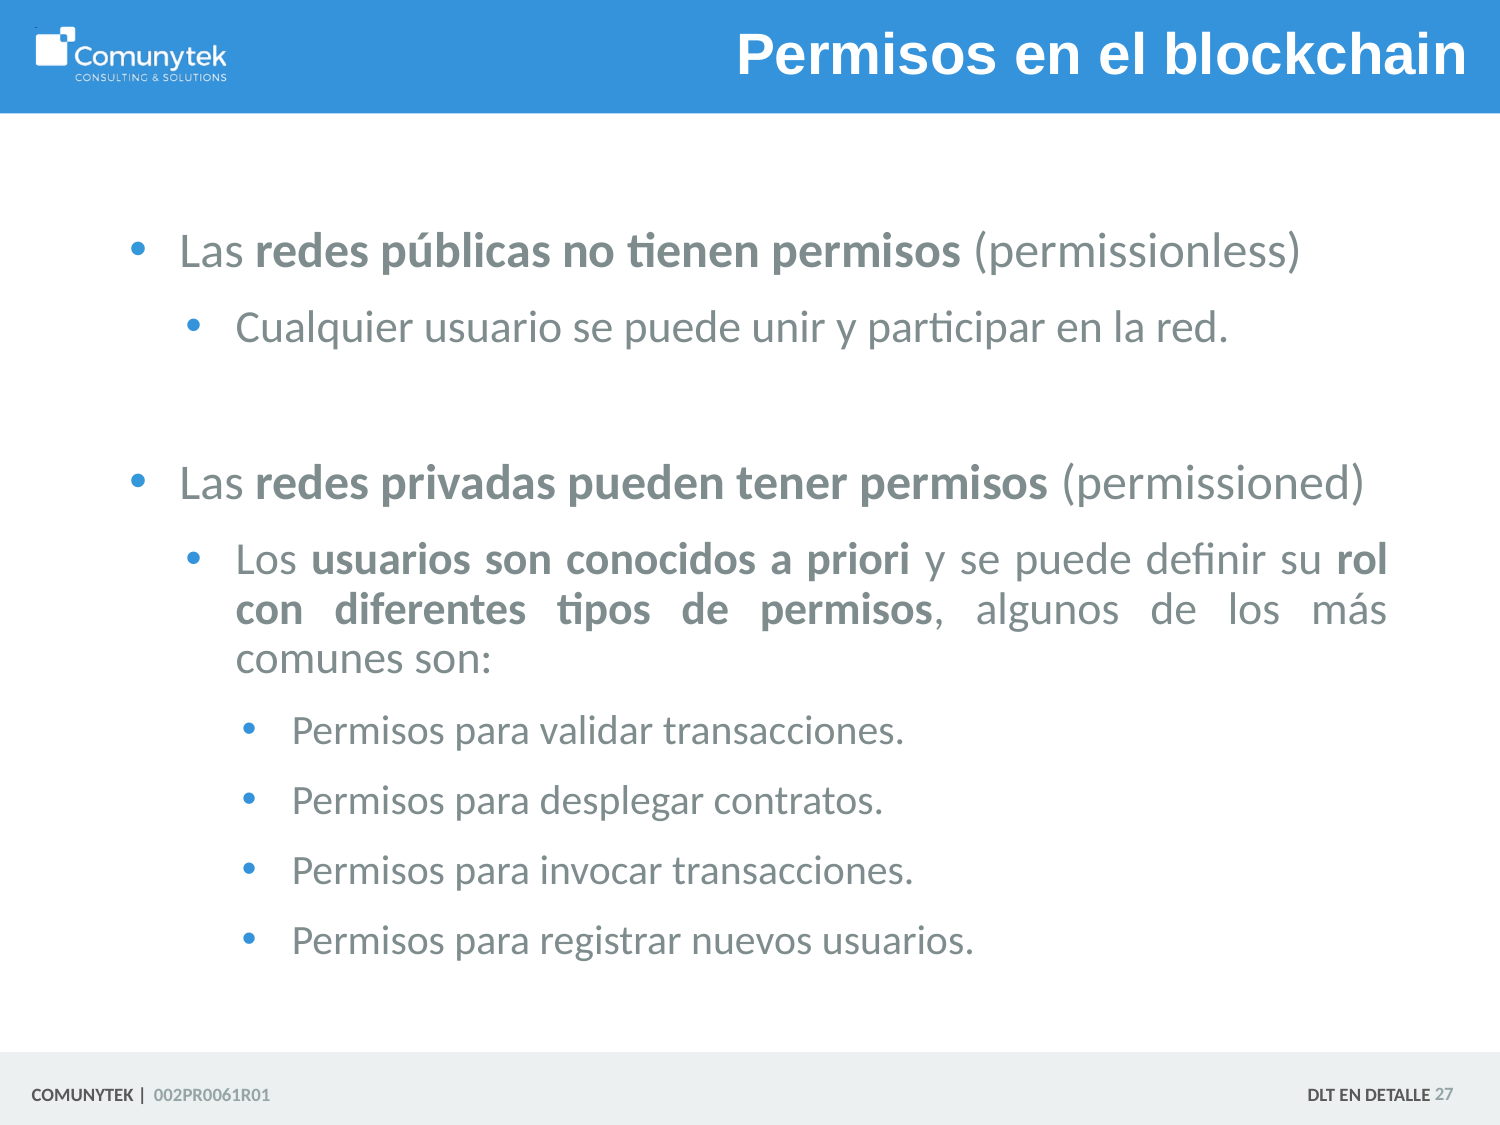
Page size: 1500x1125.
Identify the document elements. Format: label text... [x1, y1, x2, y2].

list Las redes públicas no tienen permisos (permissionless) Cualquier usuario se puede unir y participar en la red. Las redes privadas pueden tener permisos (permissioned) Los usuarios son conocidos a priori y se puede definir su rol con diferentes tipos de permisos, algunos de los más comunes son: Permisos para validar transacciones. Permisos para desplegar contratos. Permisos para invocar transacciones. Permisos para registrar nuevos usuarios. [85, 216, 1404, 1017]
picture [35, 26, 227, 82]
footer 27 [1430, 1069, 1484, 1117]
title Permisos en el blockchain [273, 1, 1484, 110]
